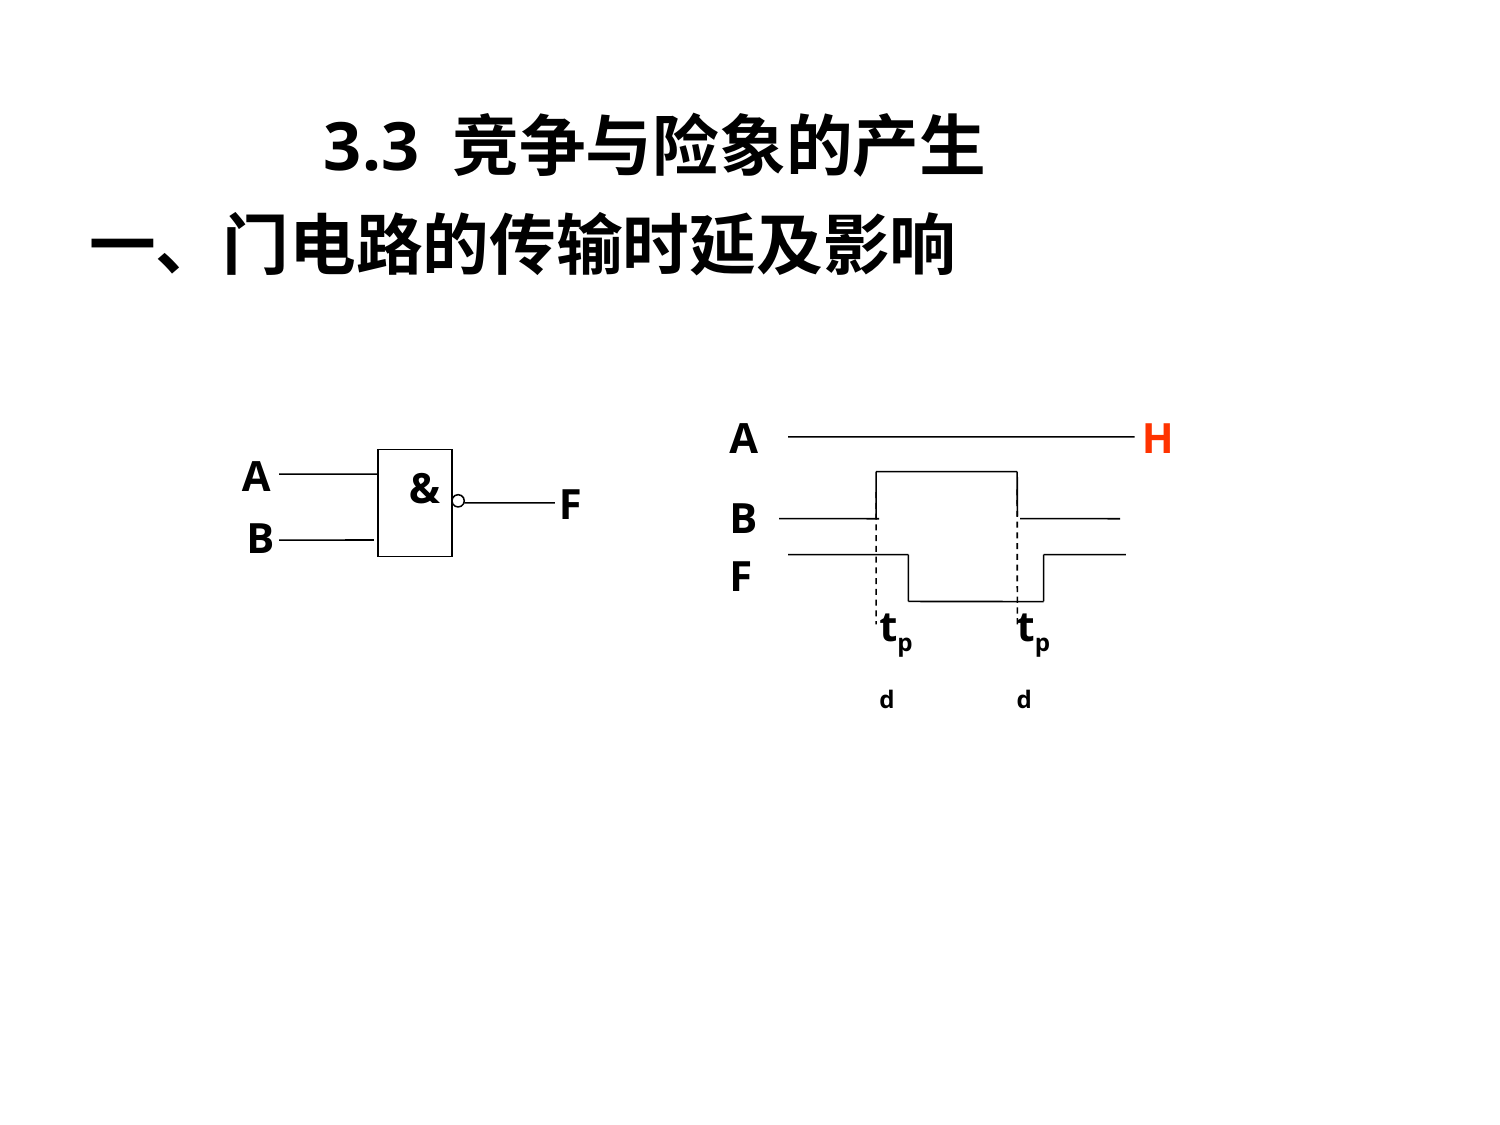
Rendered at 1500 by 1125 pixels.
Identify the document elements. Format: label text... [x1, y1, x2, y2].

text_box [279, 449, 555, 557]
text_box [778, 471, 1121, 519]
text_box A [729, 411, 775, 470]
text_box F [729, 550, 775, 607]
text_box B [729, 491, 775, 550]
text_box tpd [879, 599, 925, 657]
text_box 3.3 竞争与险象的产生 [309, 96, 1160, 192]
text_box A [241, 449, 276, 507]
text_box H [1141, 411, 1188, 470]
text_box F [560, 478, 605, 536]
text_box 一、门电路的传输时延及影响 [74, 192, 1289, 293]
text_box B [246, 511, 292, 570]
text_box tpd [1016, 599, 1062, 657]
